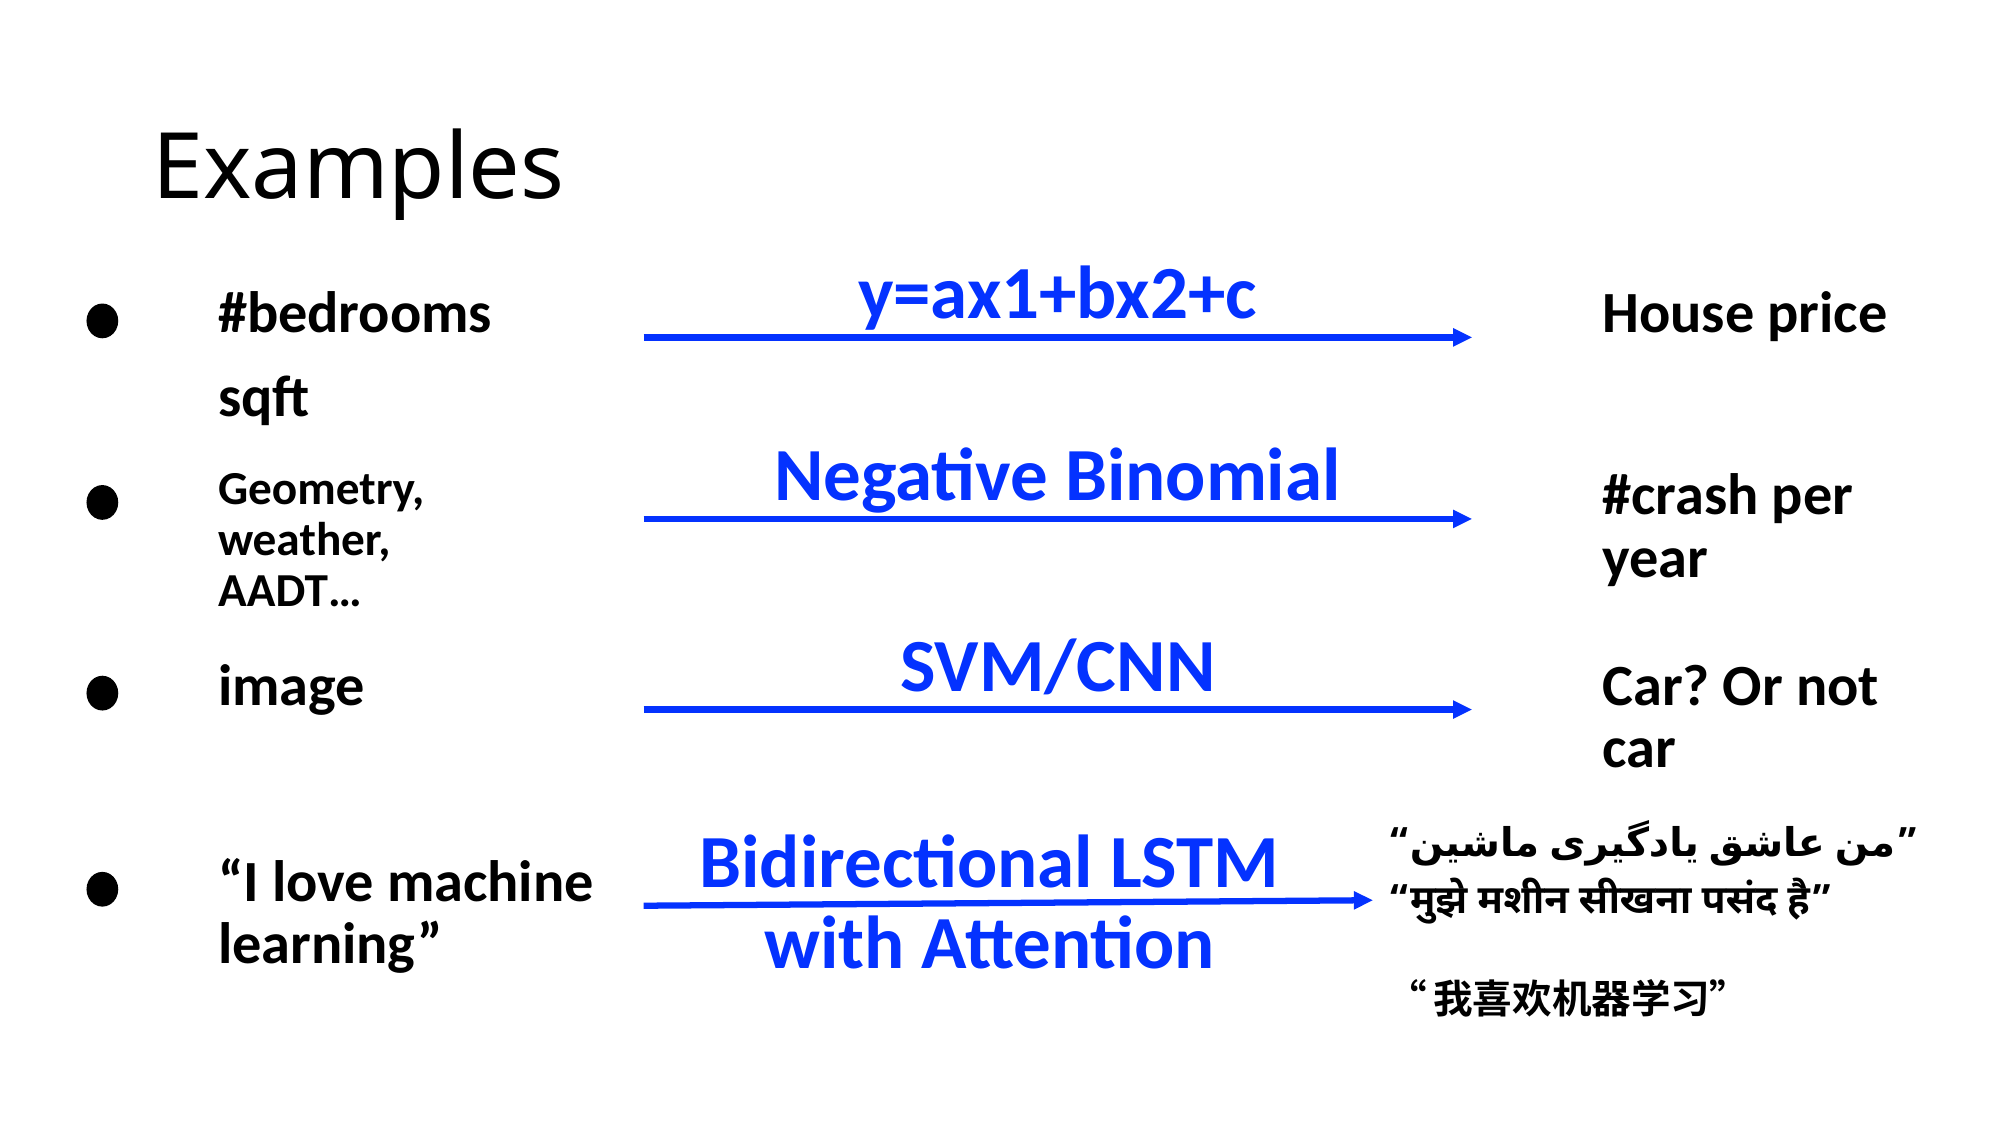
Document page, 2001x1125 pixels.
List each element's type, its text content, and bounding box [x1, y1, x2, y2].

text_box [87, 428, 1960, 618]
title Examples [137, 59, 1863, 246]
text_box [87, 618, 1960, 815]
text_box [87, 815, 2000, 1032]
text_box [87, 246, 1909, 428]
